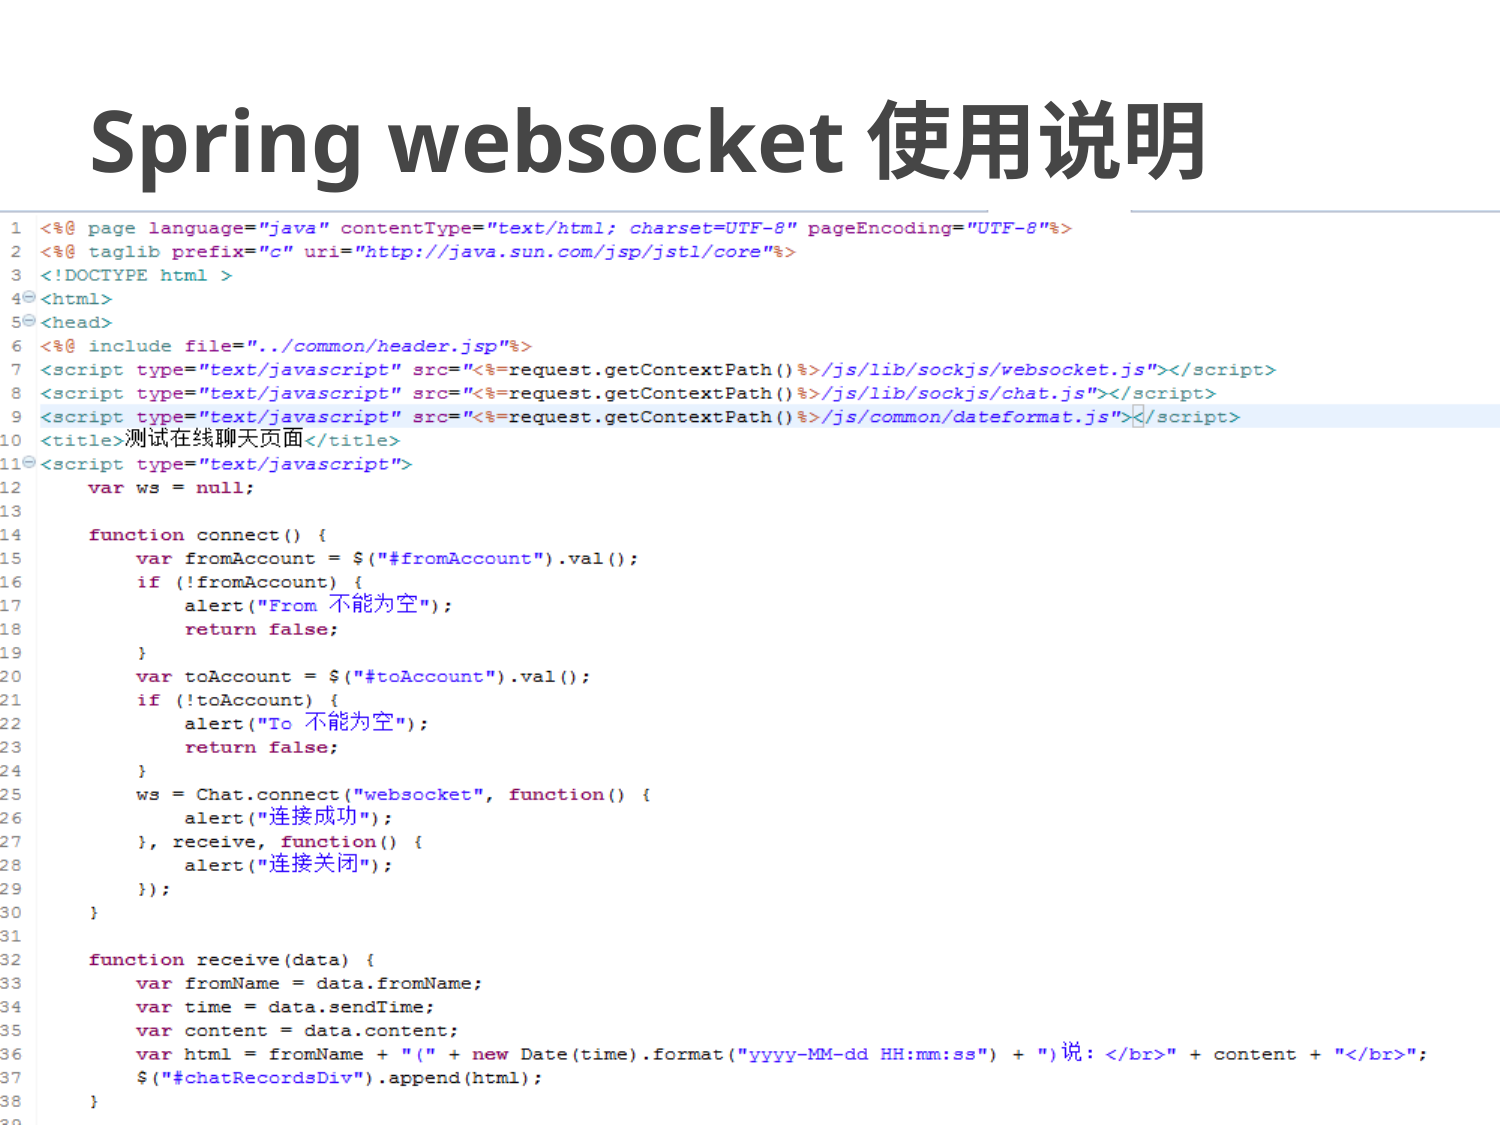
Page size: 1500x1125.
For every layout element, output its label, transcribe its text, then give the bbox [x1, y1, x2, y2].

picture [0, 210, 1500, 1125]
title Spring websocket使用说明 [75, 45, 1425, 210]
